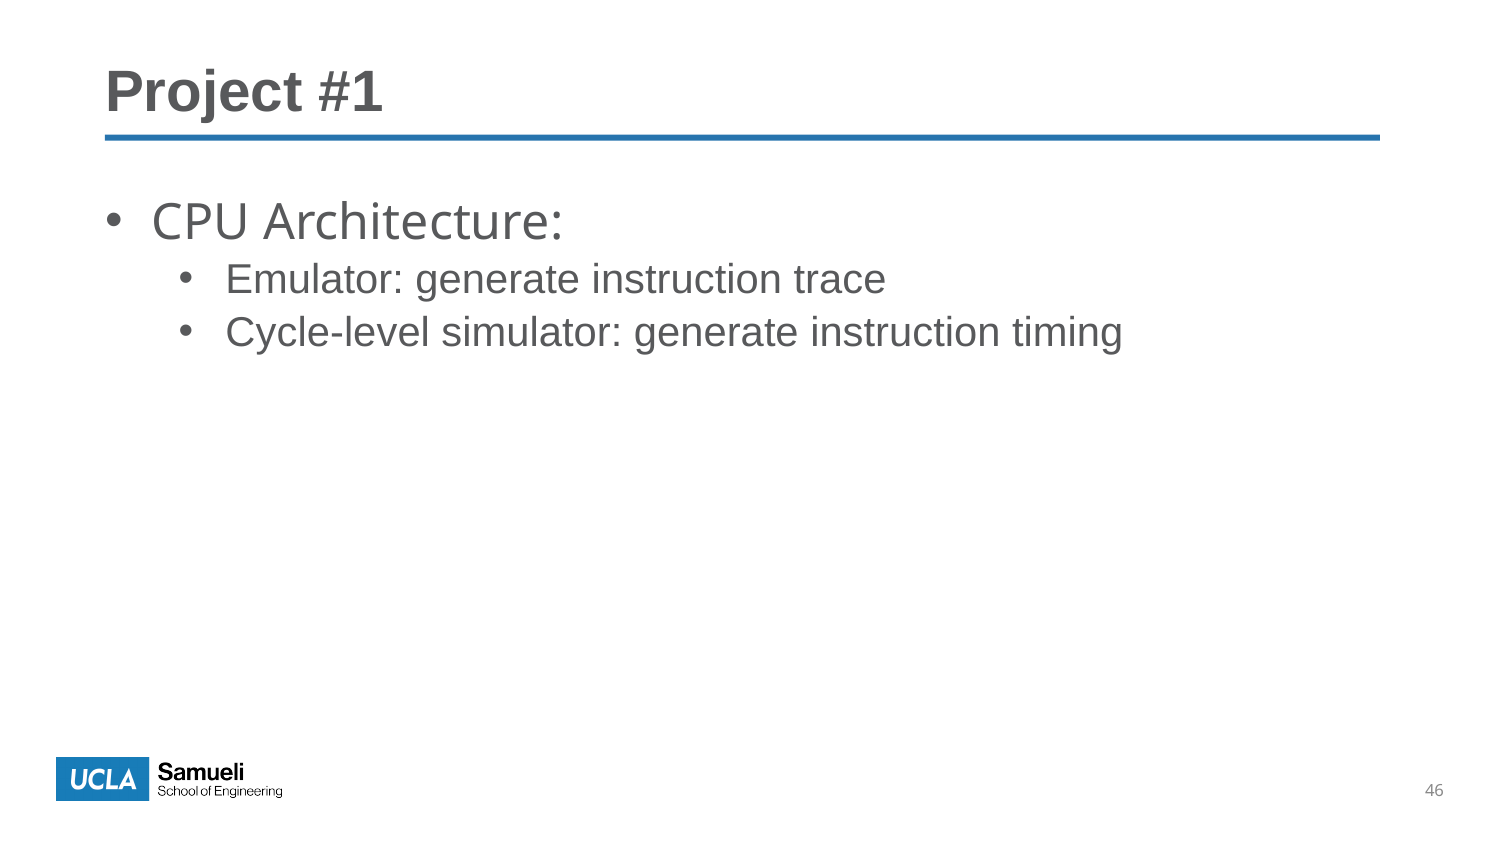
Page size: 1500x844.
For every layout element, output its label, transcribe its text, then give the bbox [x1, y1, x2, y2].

picture [56, 757, 282, 801]
list CPU Architecture: Emulator: generate instruction trace Cycle-level simulator: generate instruction timing [105, 189, 1444, 358]
text_box Project #1 [104, 61, 1380, 125]
slide_number 46 [1425, 780, 1500, 840]
